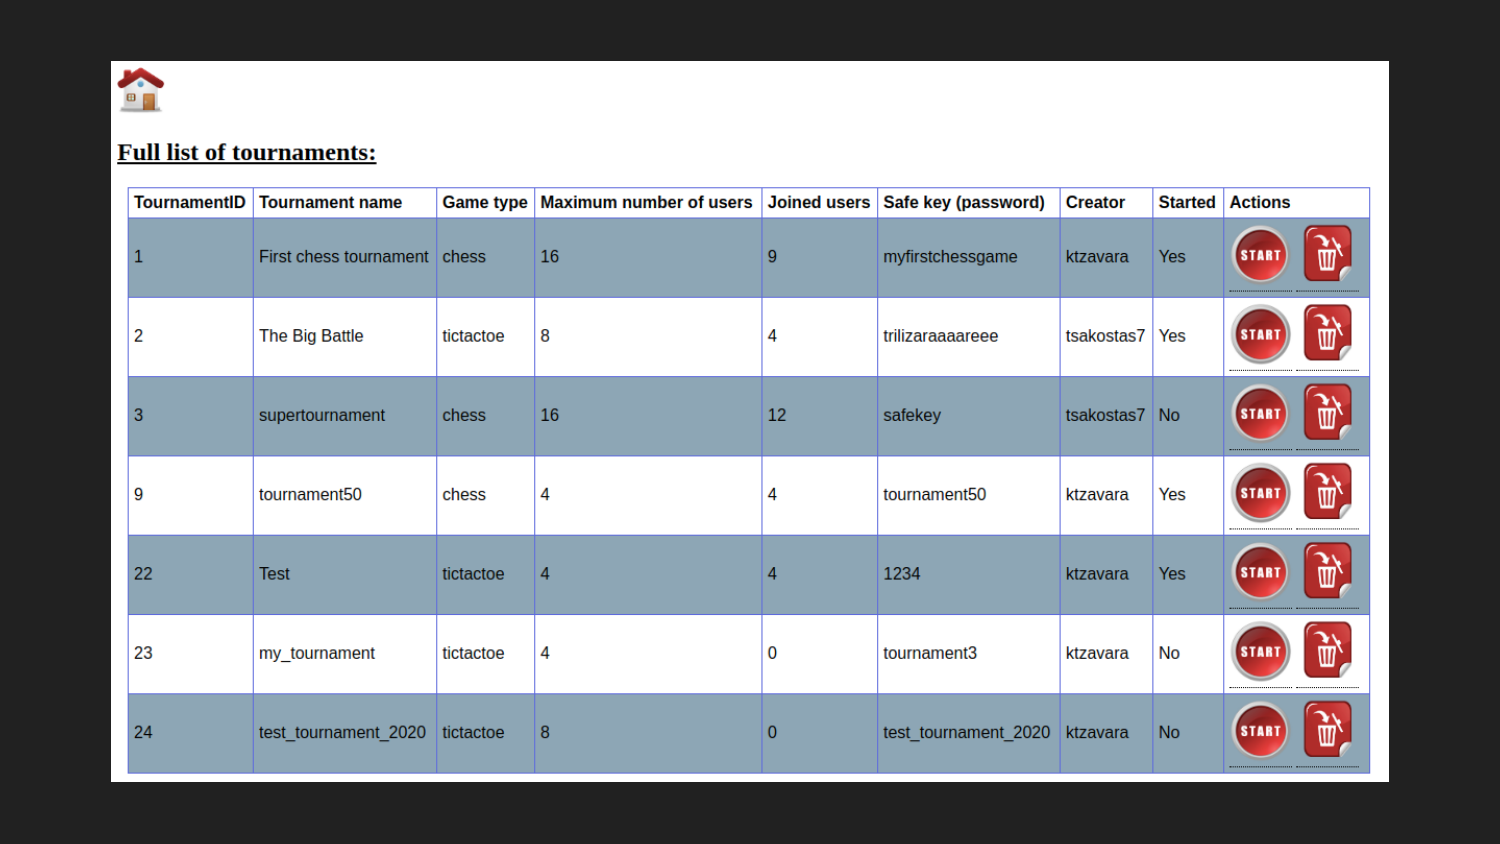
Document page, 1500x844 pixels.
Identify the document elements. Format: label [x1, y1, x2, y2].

picture [111, 61, 1389, 782]
